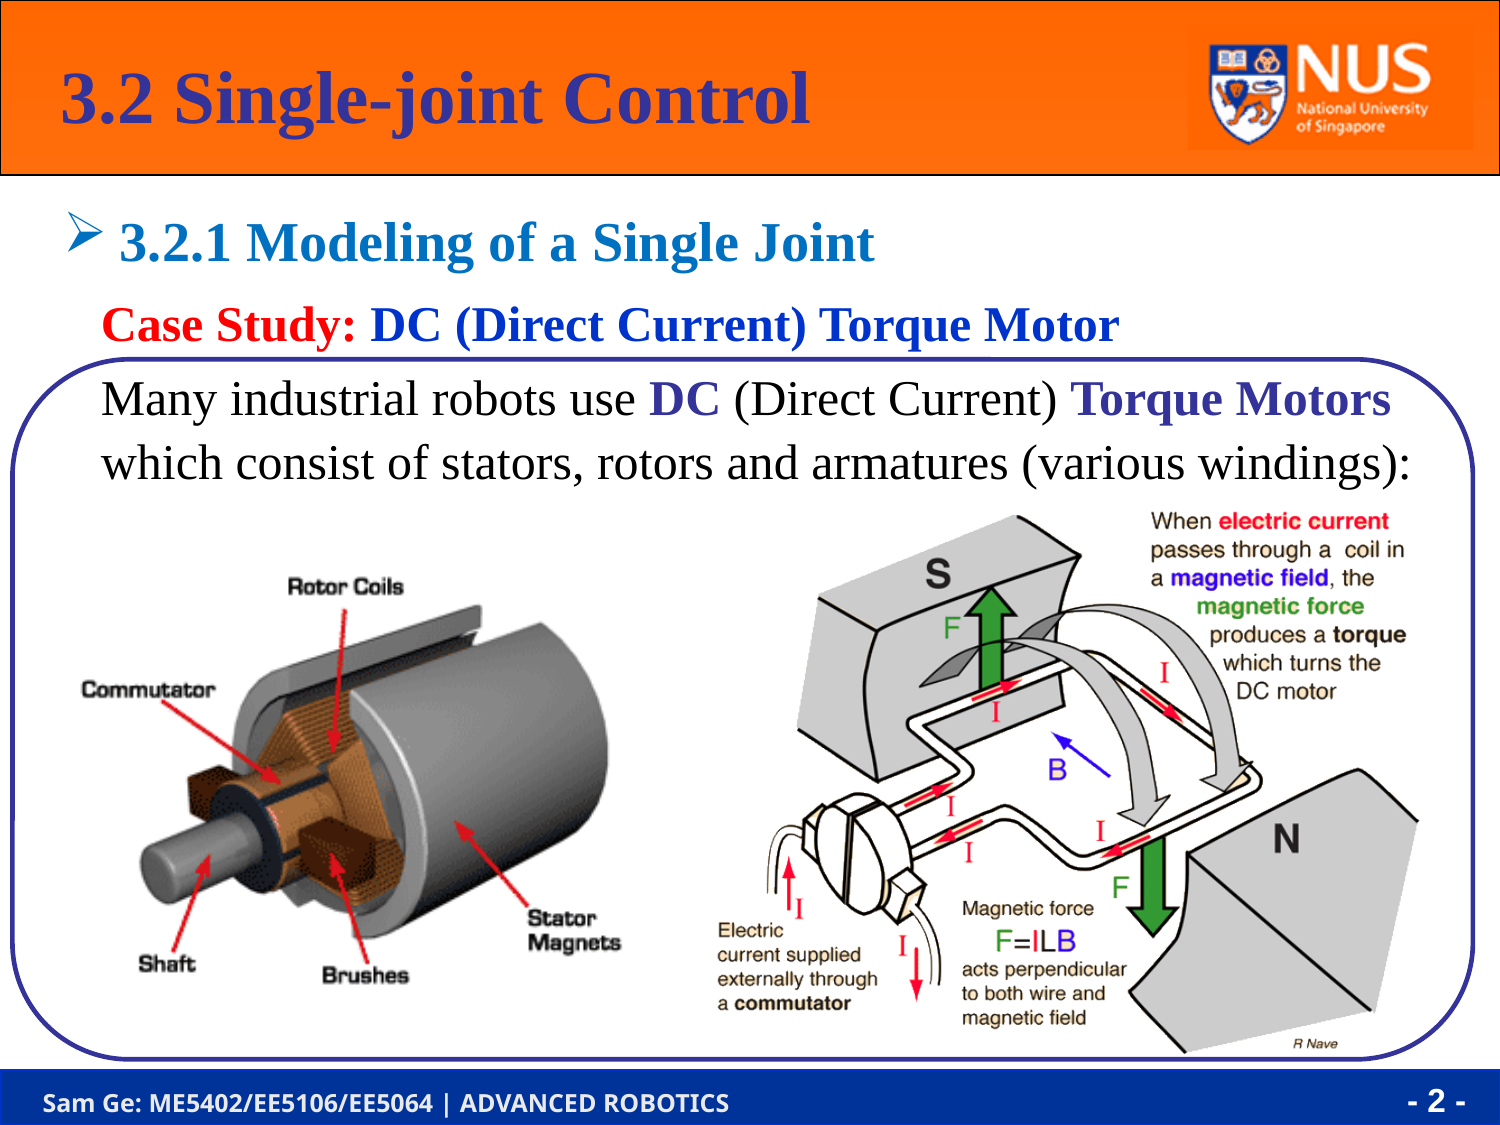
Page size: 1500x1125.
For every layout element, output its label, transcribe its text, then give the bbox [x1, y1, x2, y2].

text_box [10, 357, 1475, 1062]
text_box 3.2.1 Modeling of a Single Joint Case Study: DC (Direct Current) Torque Motor Many industrial robots use DC (Direct Current) Torque Motors which consist of stators, rotors and armatures (various windings): [48, 197, 1473, 449]
text_box 3.2 Single-joint Control [46, 41, 1141, 147]
picture [1187, 24, 1474, 150]
text_box - 1 - [1351, 1071, 1482, 1125]
picture [59, 497, 1429, 1061]
